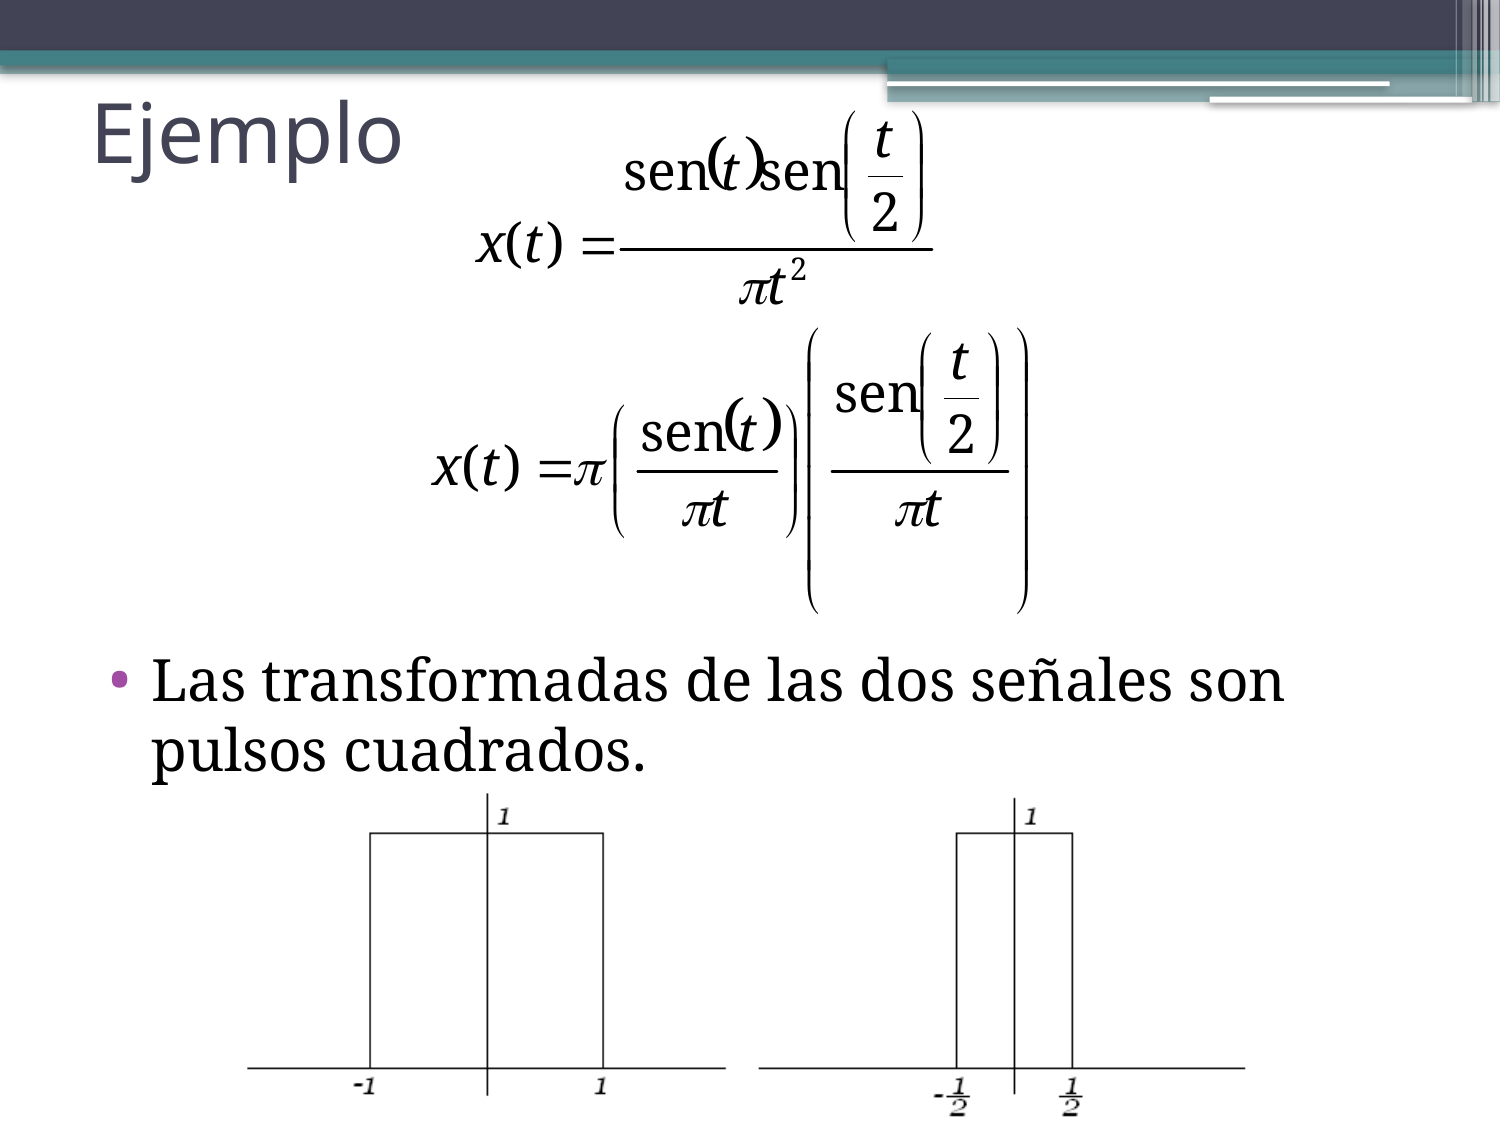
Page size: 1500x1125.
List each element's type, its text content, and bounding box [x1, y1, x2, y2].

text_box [422, 318, 1046, 624]
text_box Las transformadas de las dos señales son pulsos cuadrados. [76, 635, 1402, 799]
picture [245, 792, 1247, 1118]
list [466, 101, 942, 316]
title Ejemplo [74, 42, 1426, 218]
